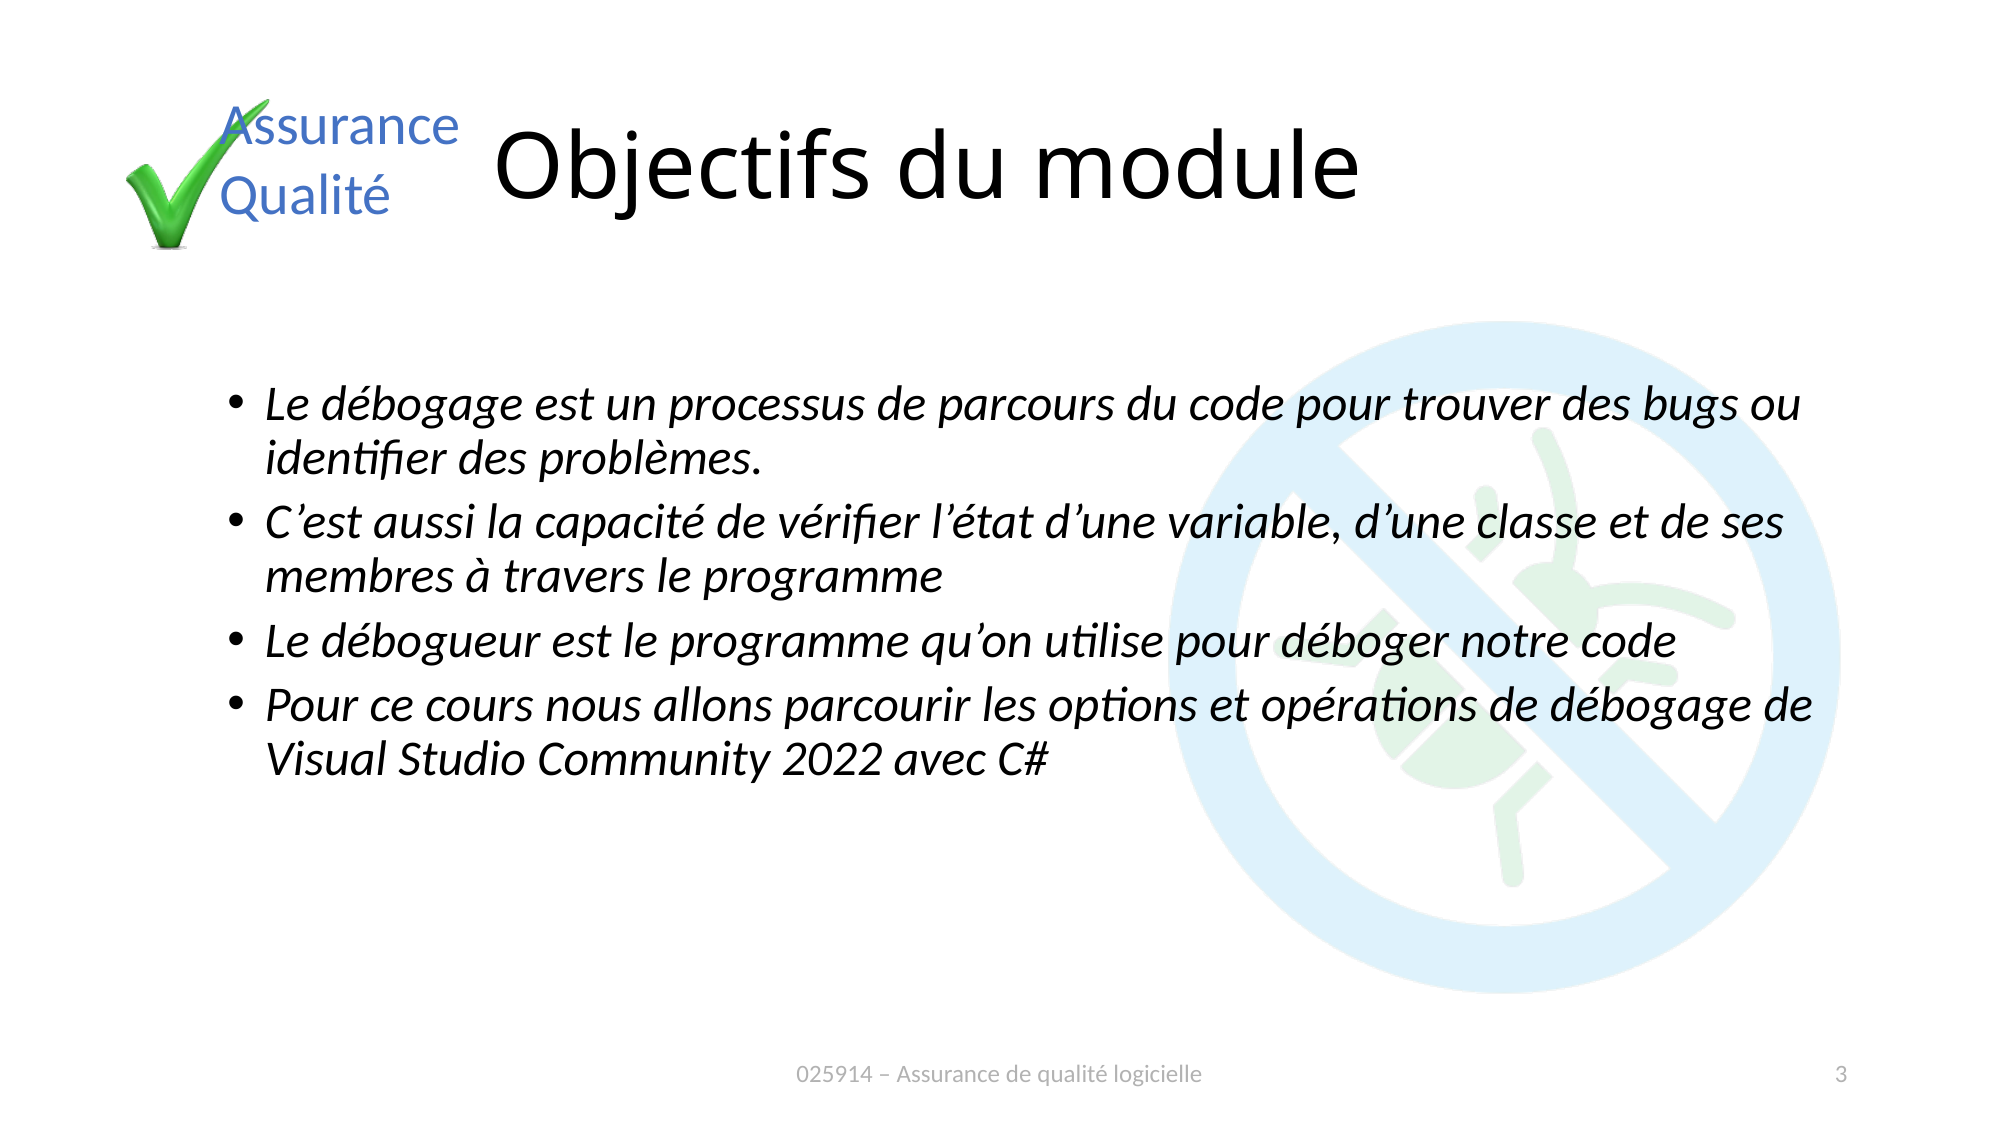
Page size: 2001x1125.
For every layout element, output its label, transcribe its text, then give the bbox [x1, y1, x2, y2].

list Le débogage est un processus de parcours du code pour trouver des bugs ou identifier des problèmes. C’est aussi la capacité de vérifier l’état d’une variable, d’une classe et de ses membres à travers le programme Le débogueur est le programme qu’on utilise pour déboger notre code Pour ce cours nous allons parcourir les options et opérations de débogage de Visual Studio Community 2022 avec C# [137, 299, 1863, 1014]
title Objectifs du module [477, 59, 1863, 278]
footer 025914 – Assurance de qualité logicielle [662, 1042, 1338, 1103]
picture [118, 85, 276, 255]
slide_number 3 [1412, 1042, 1863, 1103]
